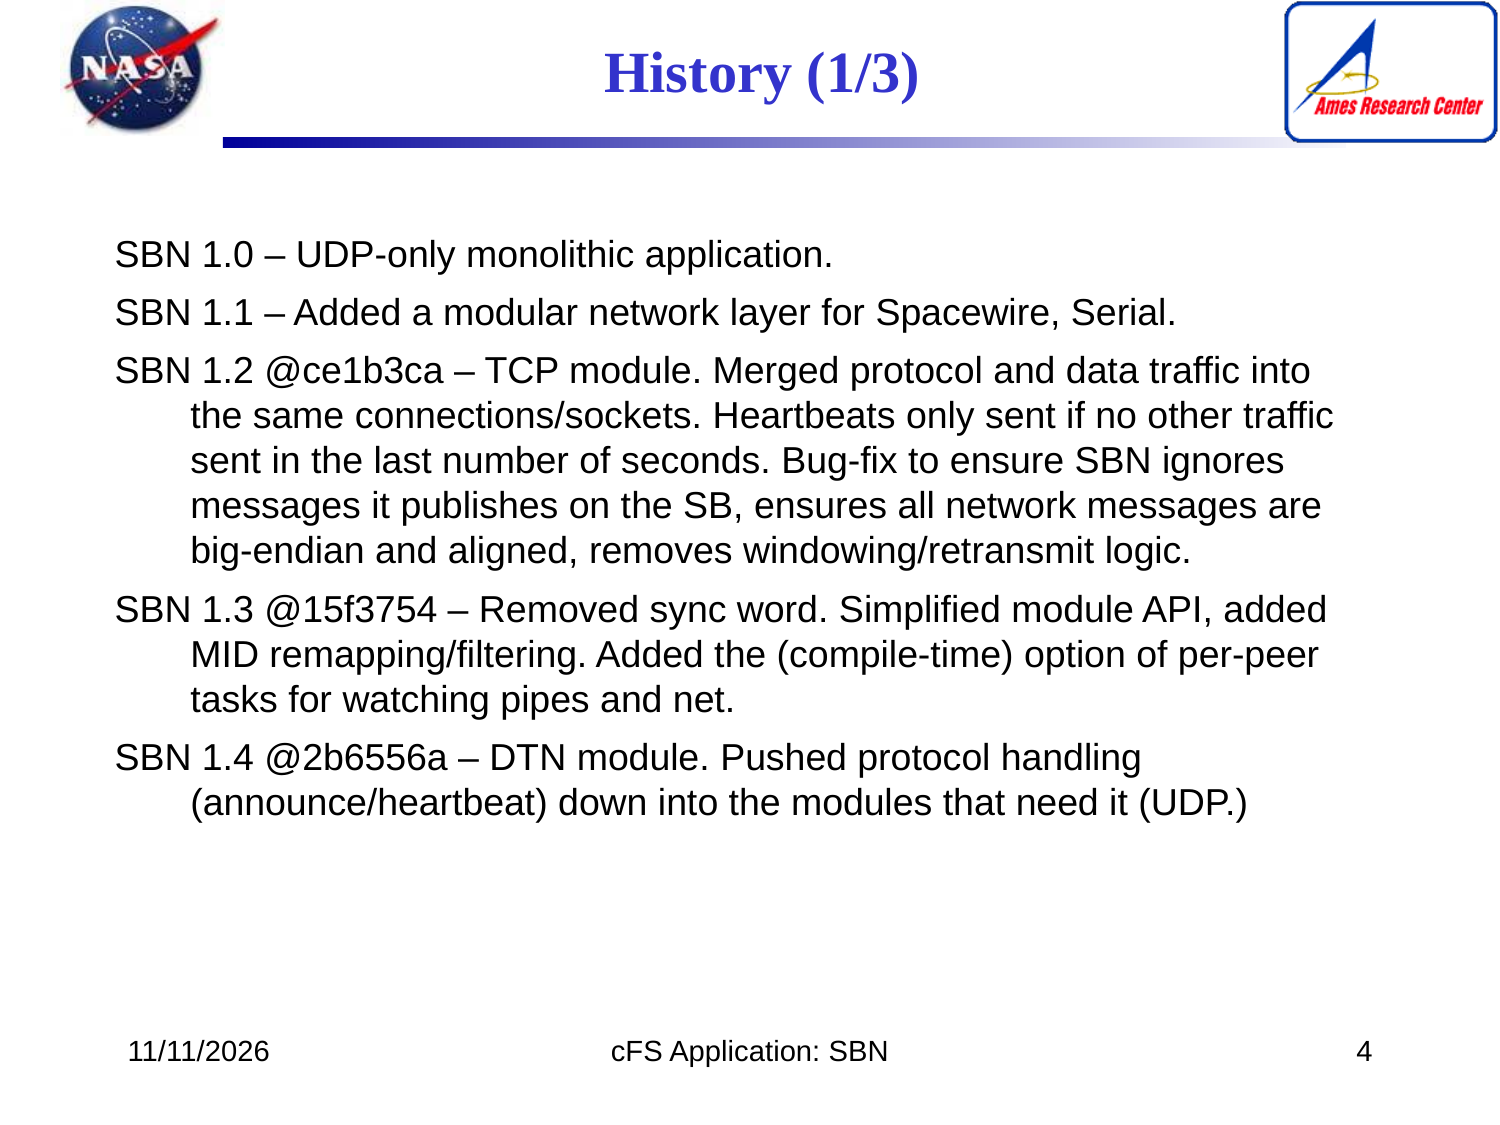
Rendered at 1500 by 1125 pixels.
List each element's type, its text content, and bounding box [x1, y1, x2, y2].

text_box History (1/3) [225, 12, 1300, 126]
footer cFS Application: SBN [512, 1024, 988, 1101]
picture [60, 0, 225, 136]
text_box SBN 1.0 – UDP-only monolithic application. SBN 1.1 – Added a modular network layer for Spacewire, Serial. SBN 1.2 @ce1b3ca – TCP module. Merged protocol and data traffic into the same connections/sockets. Heartbeats only sent if no other traffic sent in the last number of seconds. Bug-fix to ensure SBN ignores messages it publishes on the SB, ensures all network messages are big-endian and aligned, removes windowing/retransmit logic. SBN 1.3 @15f3754 – Removed sync word. Simplified module API, added MID remapping/filtering. Added the (compile-time) option of per-peer tasks for watching pipes and net. SBN 1.4 @2b6556a – DTN module. Pushed protocol handling (announce/heartbeat) down into the modules that need it (UDP.) [99, 222, 1388, 831]
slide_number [112, 1024, 426, 1101]
slide_number 4 [1074, 1024, 1388, 1101]
picture [1281, 0, 1500, 144]
